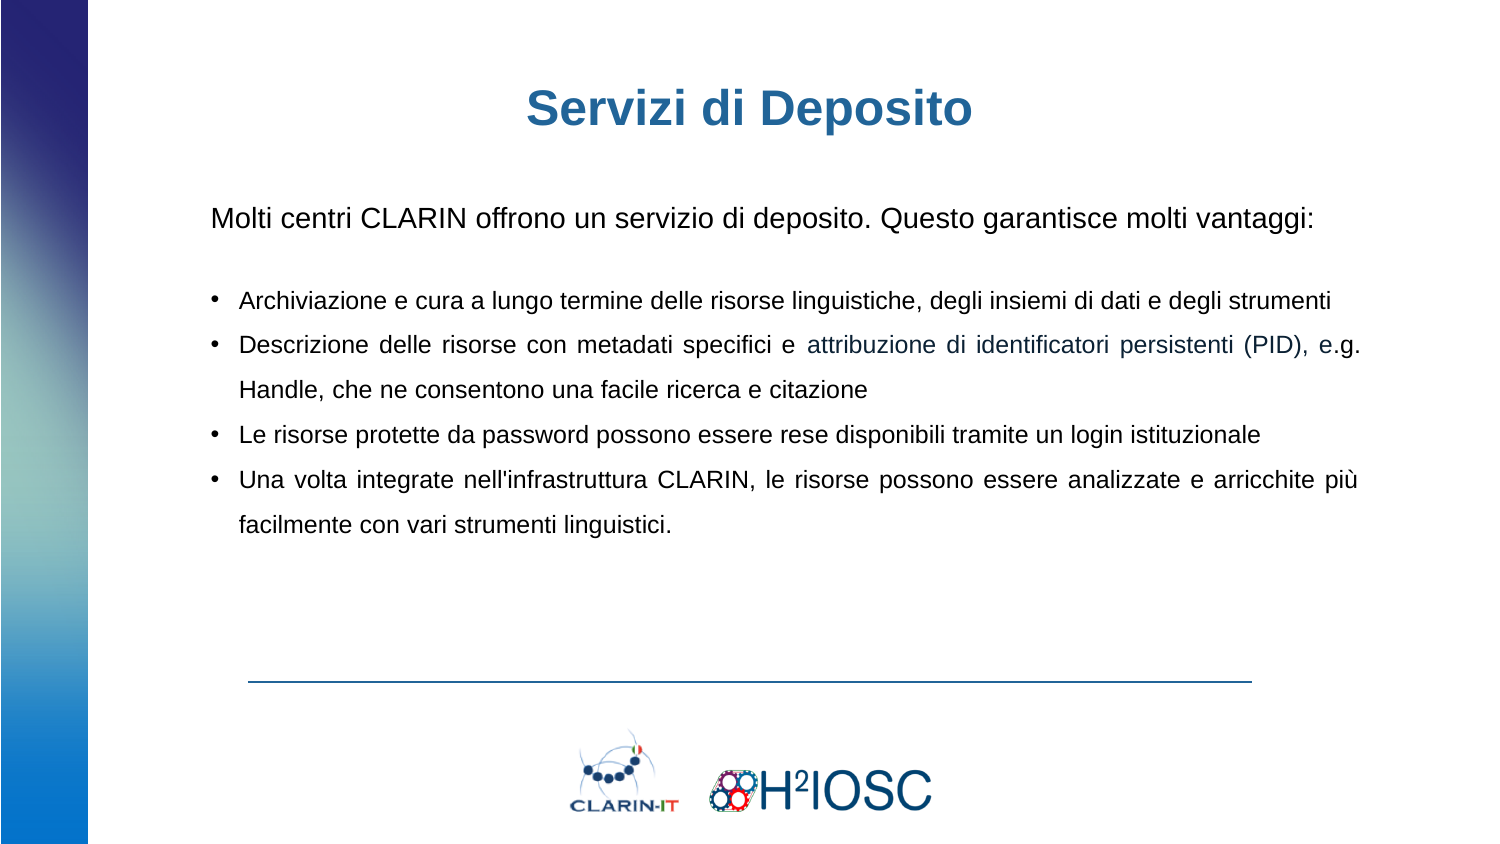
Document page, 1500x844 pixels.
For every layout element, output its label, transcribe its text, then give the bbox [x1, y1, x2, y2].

text_box Molti centri CLARIN offrono un servizio di deposito. Questo garantisce molti vantaggi: Archiviazione e cura a lungo termine delle risorse linguistiche, degli insiemi di dati e degli strumenti Descrizione delle risorse con metadati specifici e attribuzione di identificatori persistenti (PID), e.g. Handle, che ne consentono una facile ricerca e citazione Le risorse protette da password possono essere rese disponibili tramite un login istituzionale Una volta integrate nell'infrastruttura CLARIN, le risorse possono essere analizzate e arricchite più facilmente con vari strumenti linguistici. [195, 184, 1376, 659]
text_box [564, 704, 936, 826]
title Servizi di Deposito [282, 51, 1218, 162]
picture [1, 0, 89, 844]
